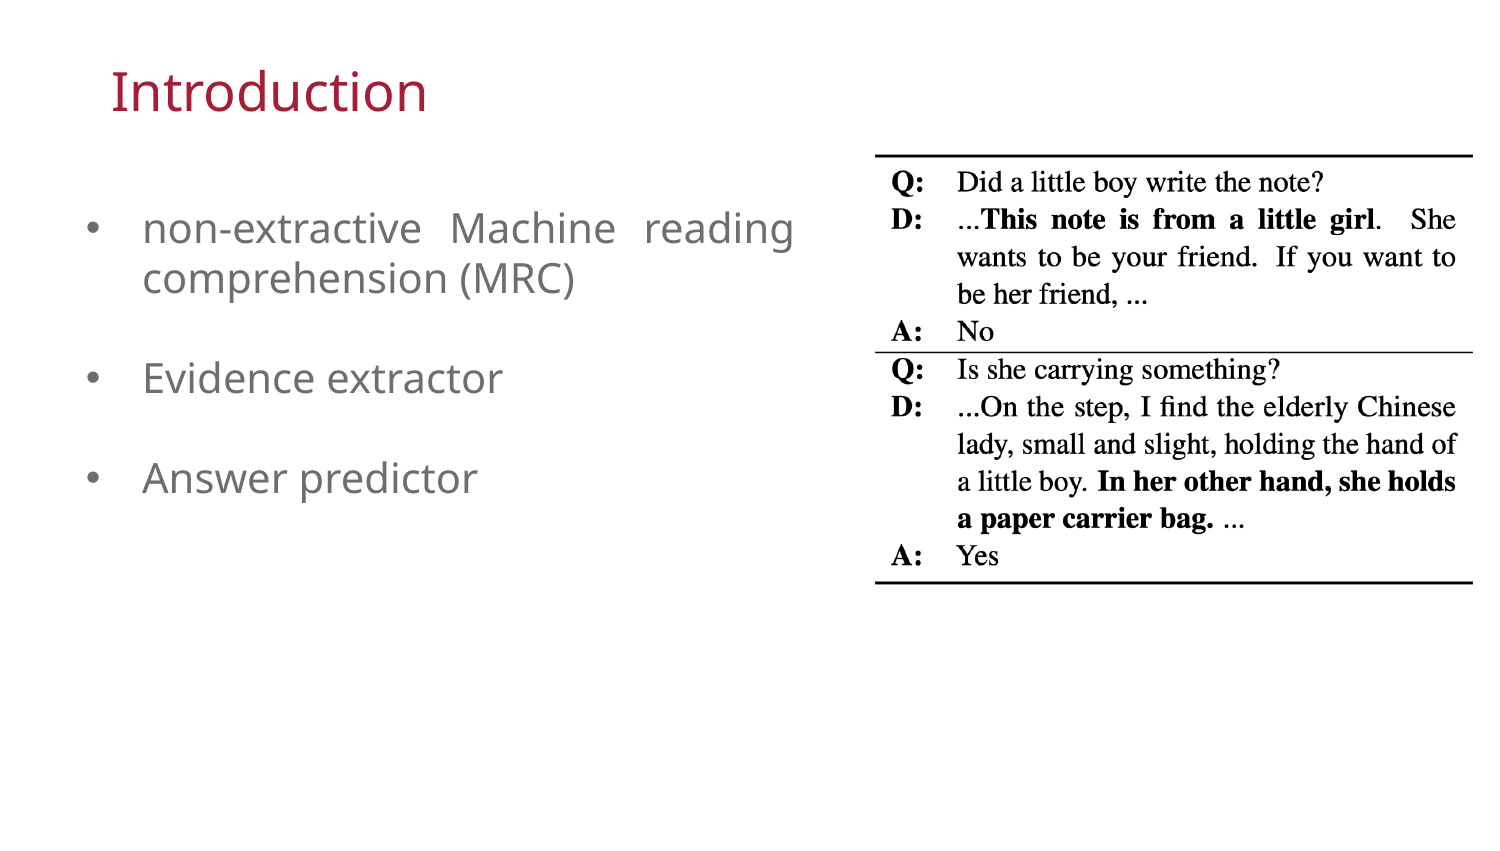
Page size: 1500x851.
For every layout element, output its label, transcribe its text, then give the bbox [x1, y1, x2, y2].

picture [869, 145, 1482, 591]
text_box Introduction [96, 60, 939, 130]
text_box non-extractive Machine reading comprehension (MRC) Evidence extractor Answer predictor [71, 194, 810, 510]
